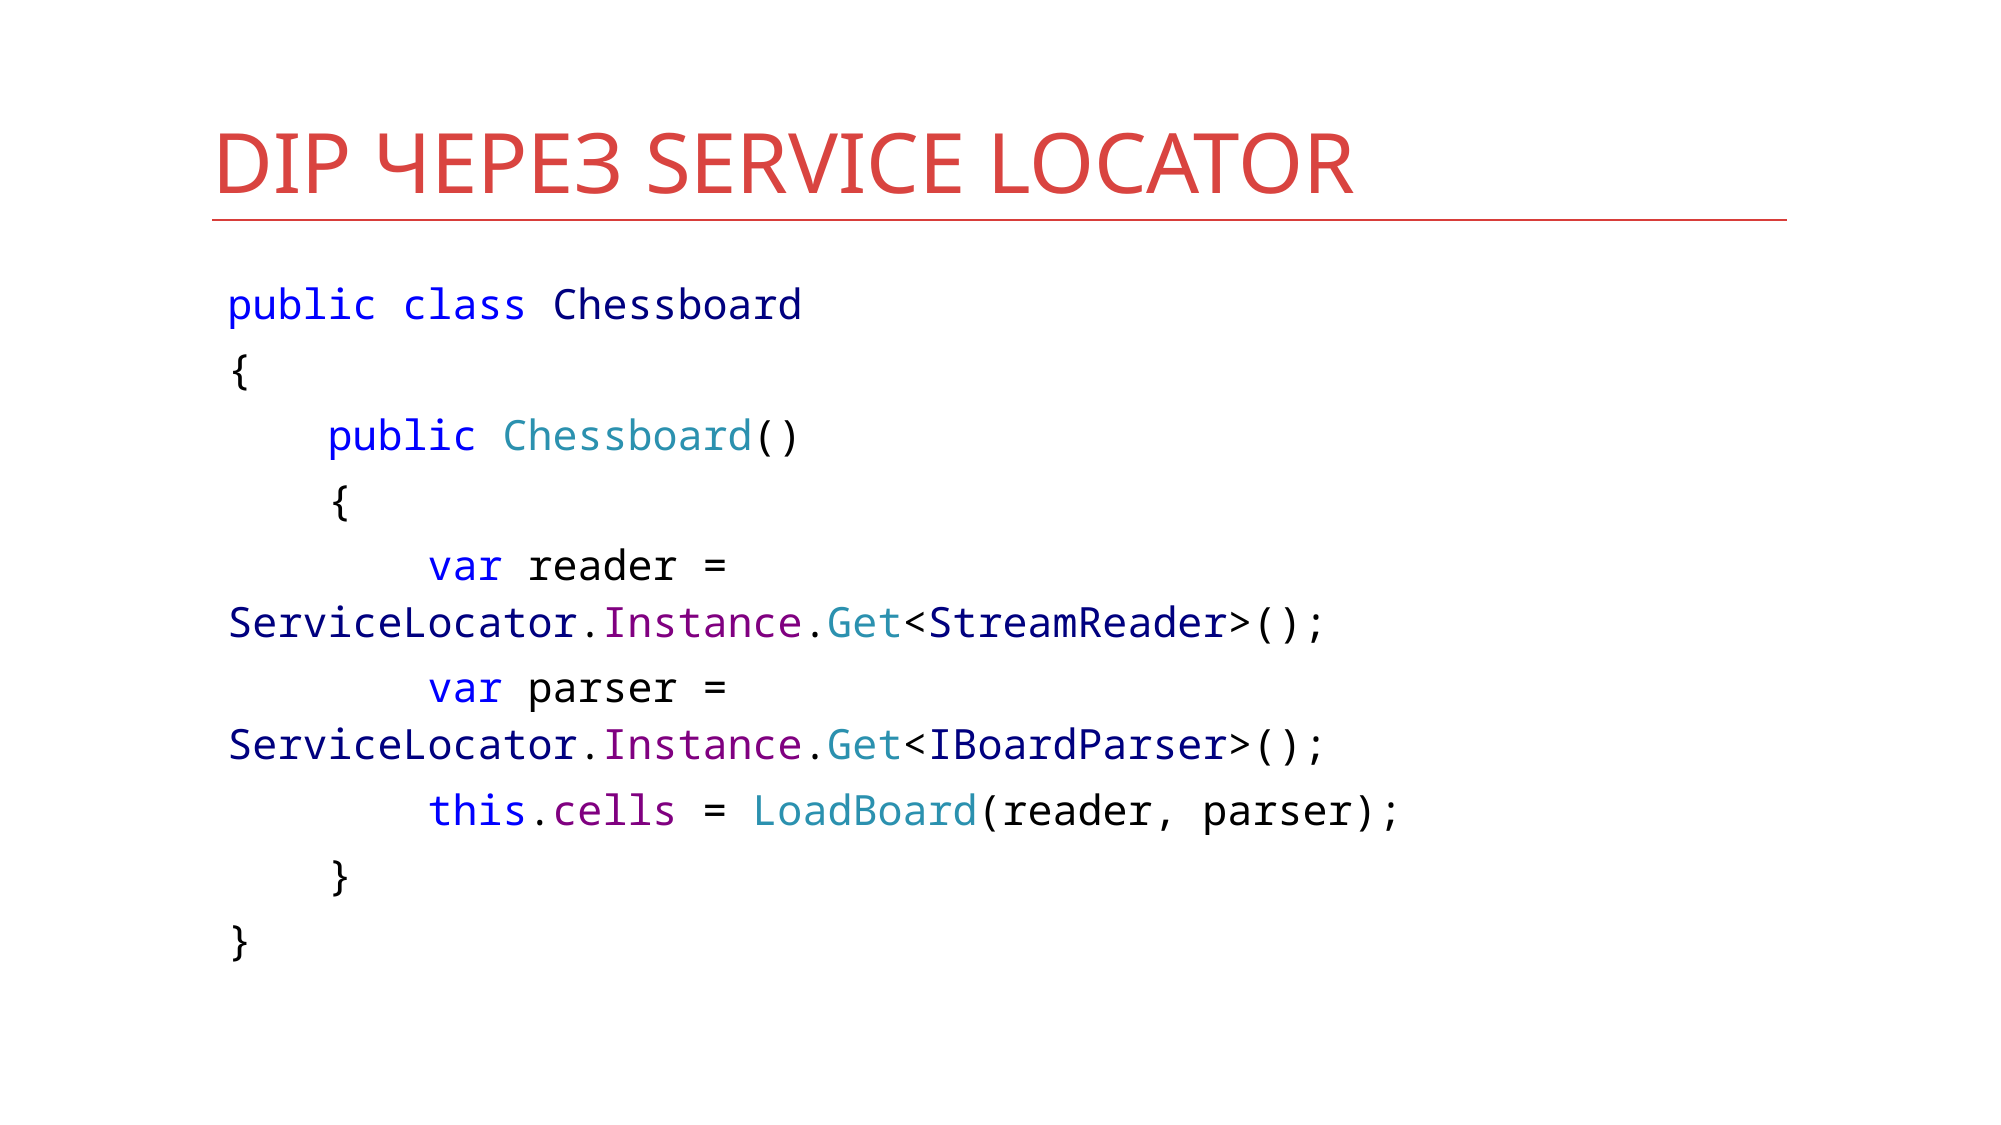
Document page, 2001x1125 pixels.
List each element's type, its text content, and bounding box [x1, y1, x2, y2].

list public class Chessboard { public Chessboard() { var reader = ServiceLocator.Instance.Get<StreamReader>(); var parser = ServiceLocator.Instance.Get<IBoardParser>(); this.cells = LoadBoard(reader, parser); } } [212, 267, 1788, 1035]
title DIP через SERVICE LOCATOR [212, 90, 1788, 220]
